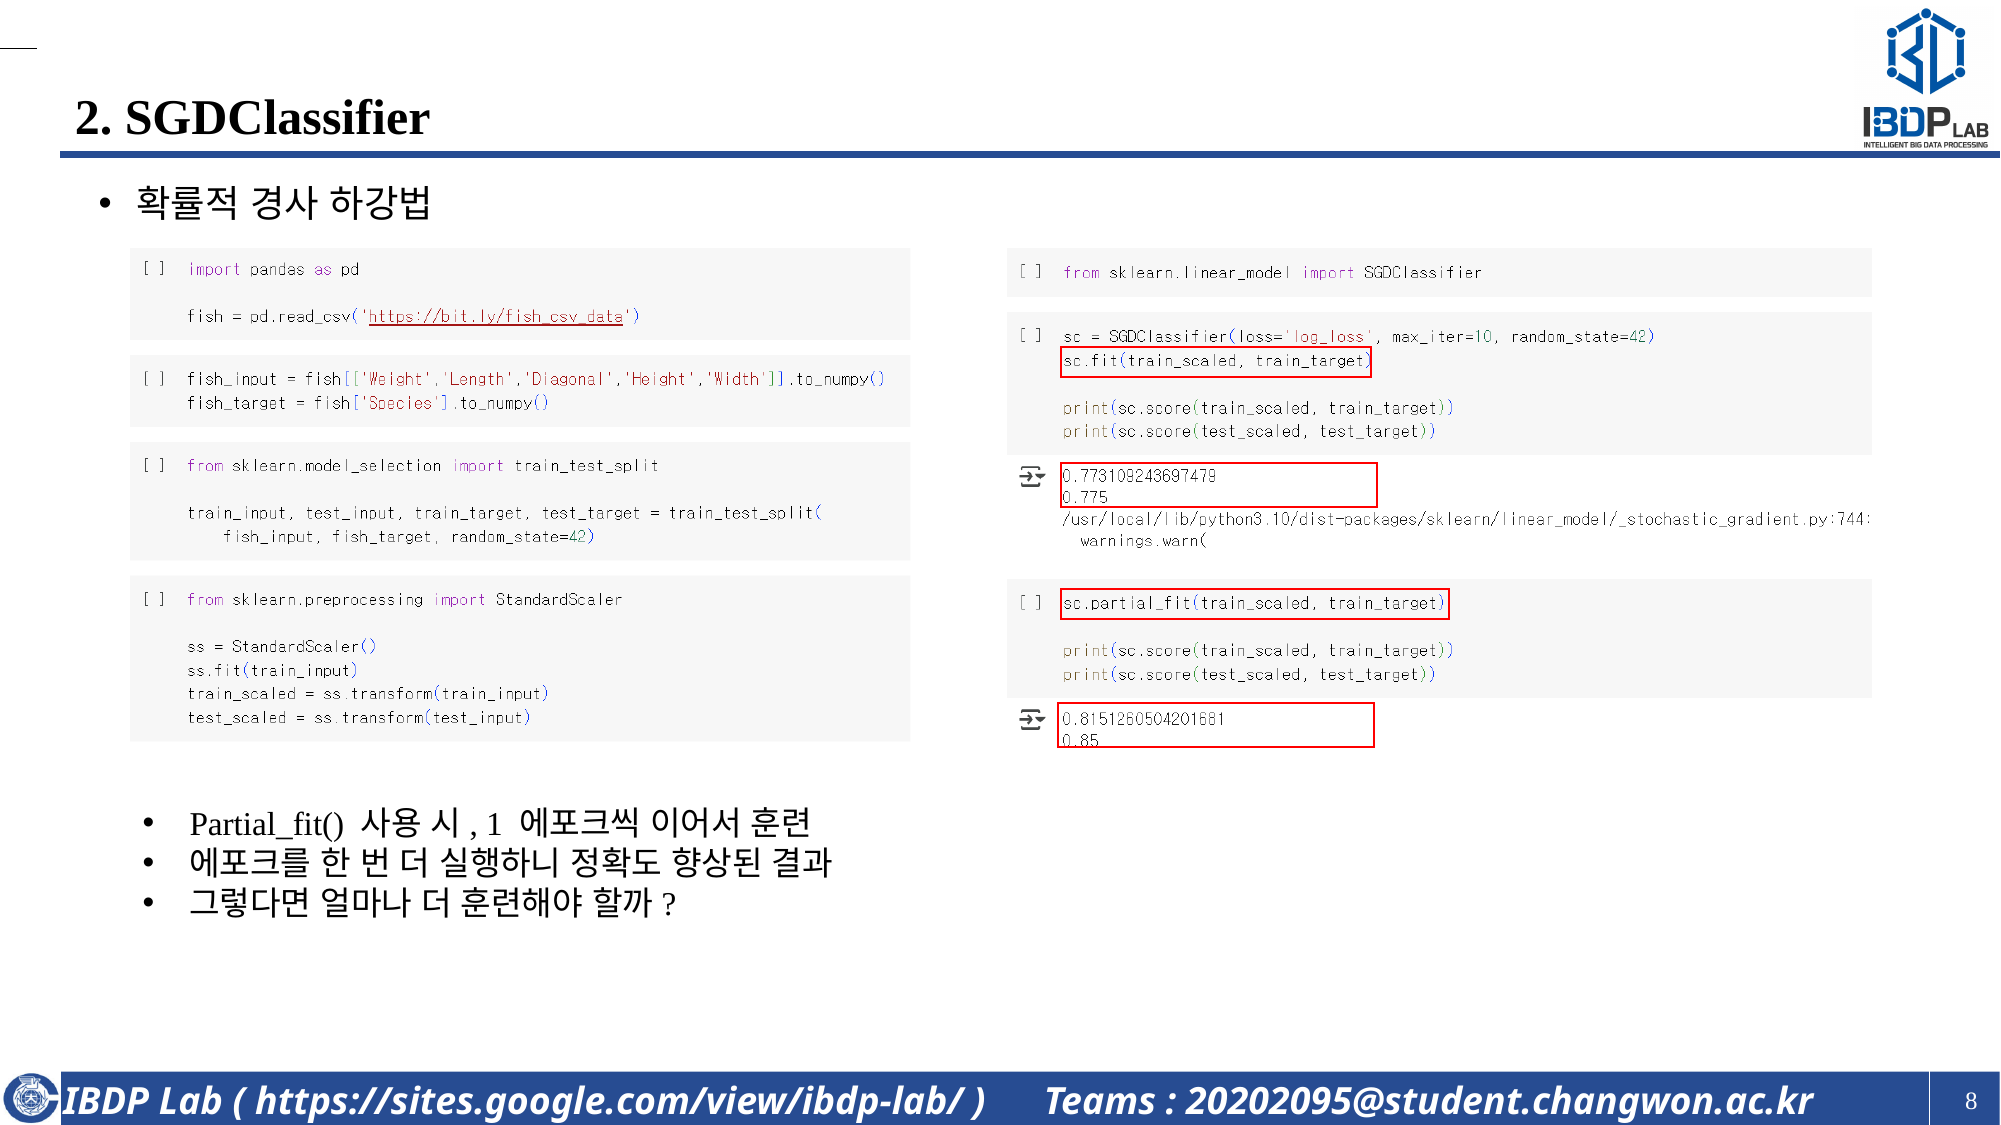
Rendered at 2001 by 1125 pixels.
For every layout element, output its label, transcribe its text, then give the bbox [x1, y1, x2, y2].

slide_number 8 [1542, 1069, 1993, 1125]
picture [1854, 6, 1994, 151]
list 확률적 경사 하강법 [83, 177, 1930, 1014]
picture [0, 1065, 61, 1125]
text_box Partial_fit() 사용 시, 1 에포크씩 이어서 훈련 에포크를 한 번 더 실행하니 정확도 향상된 결과 그렇다면 얼마나 더 훈련해야 할까? [128, 794, 1569, 930]
picture [1006, 248, 1872, 756]
title 2. SGDClassifier [59, 53, 1785, 184]
picture [127, 248, 911, 744]
